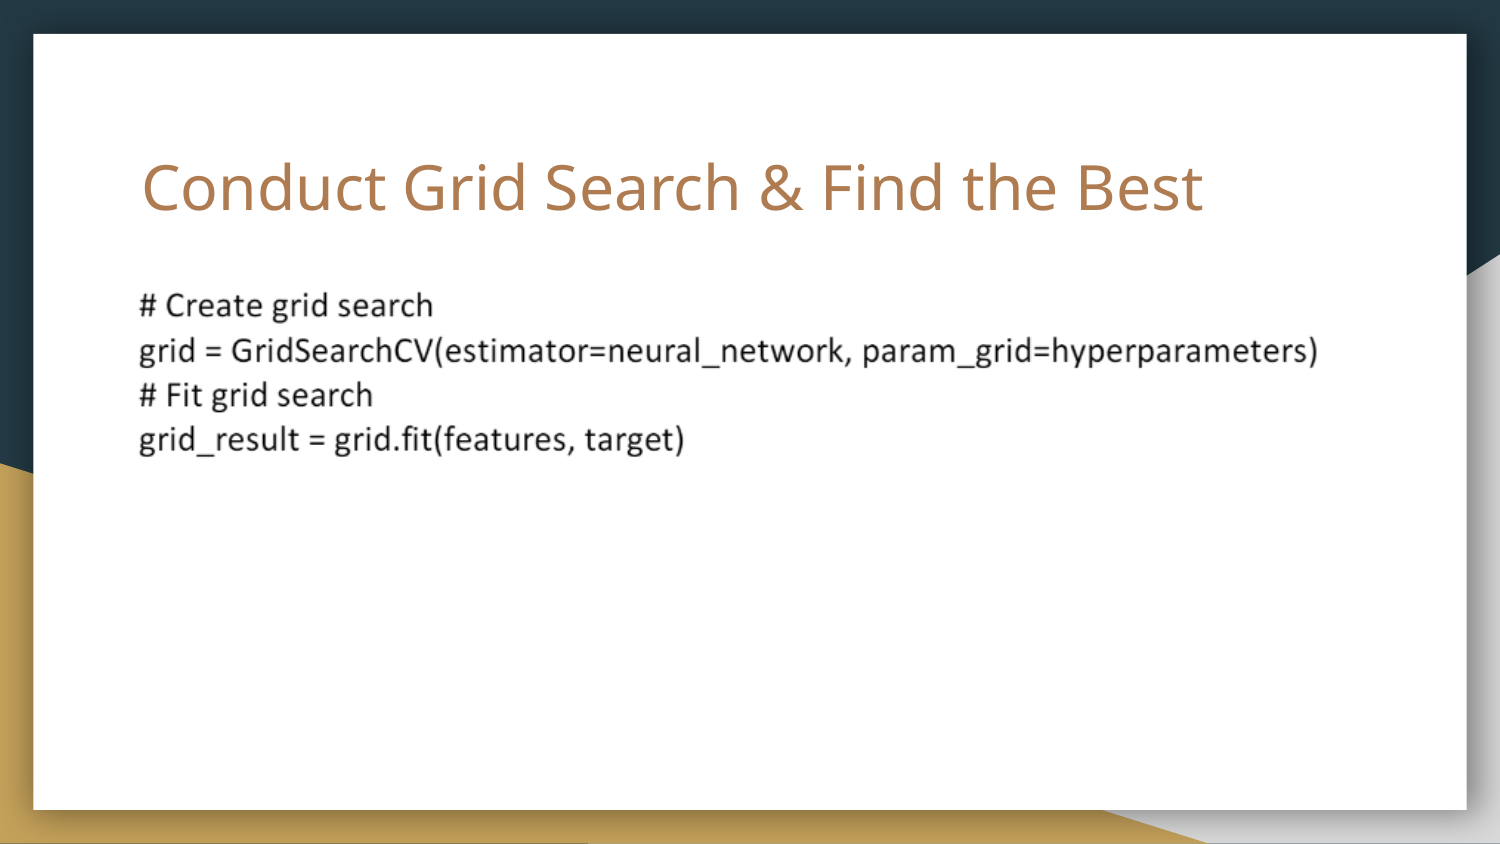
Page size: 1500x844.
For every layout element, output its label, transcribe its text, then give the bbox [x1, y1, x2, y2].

picture [127, 275, 1398, 480]
title Conduct Grid Search & Find the Best [126, 133, 1358, 274]
